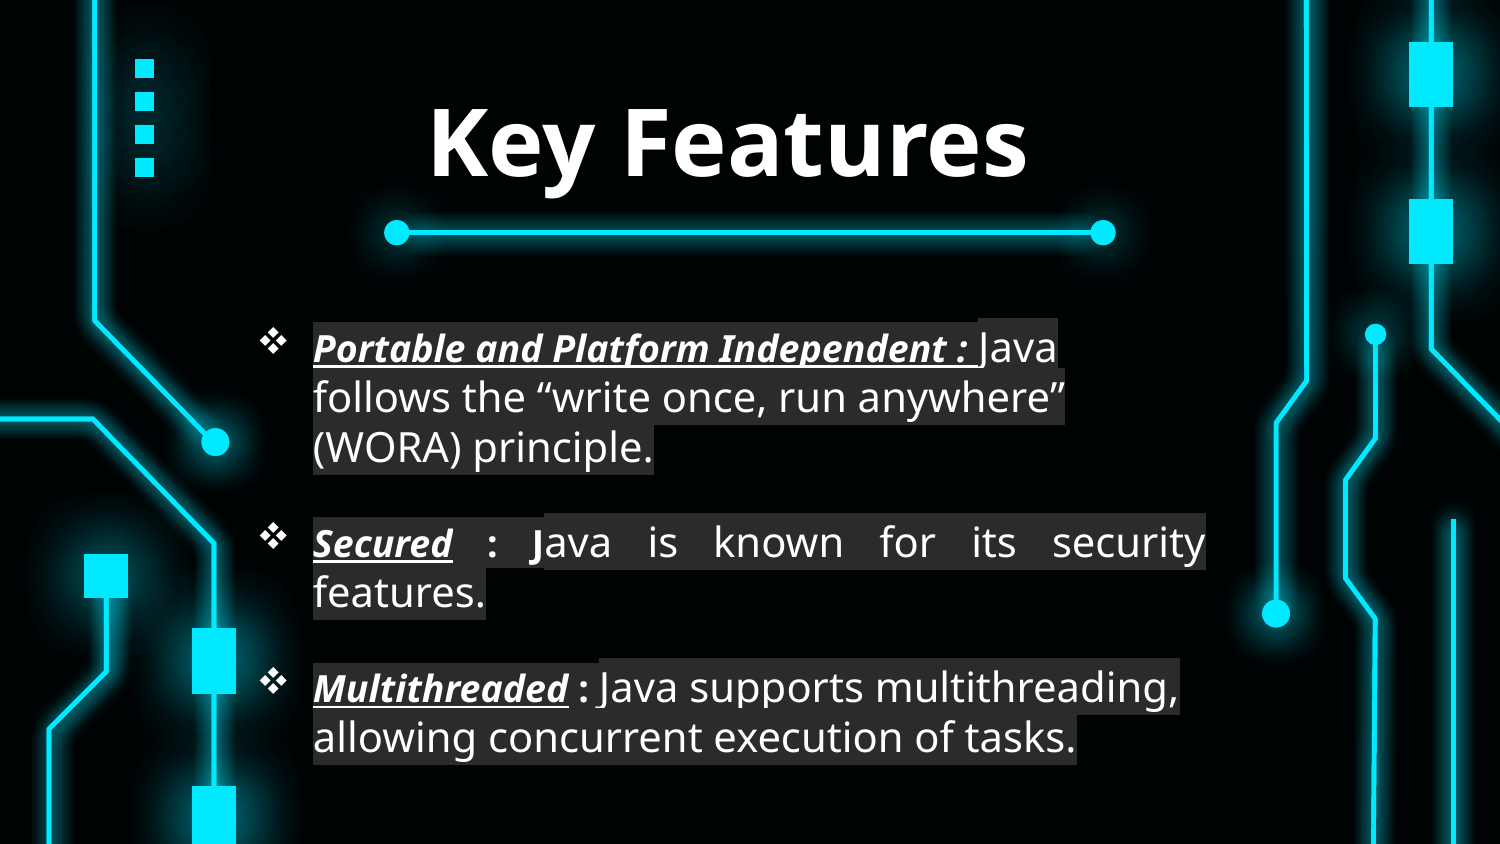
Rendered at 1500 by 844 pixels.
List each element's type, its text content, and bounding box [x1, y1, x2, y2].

title Key Features [362, 67, 1094, 171]
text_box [385, 221, 1115, 244]
subtitle Portable and Platform Independent : Java follows the “write once, run anywhere” (WORA) principle. Secured : Java is known for its security features. Multithreaded : Java supports multithreading, allowing concurrent execution of tasks. [241, 305, 1221, 787]
